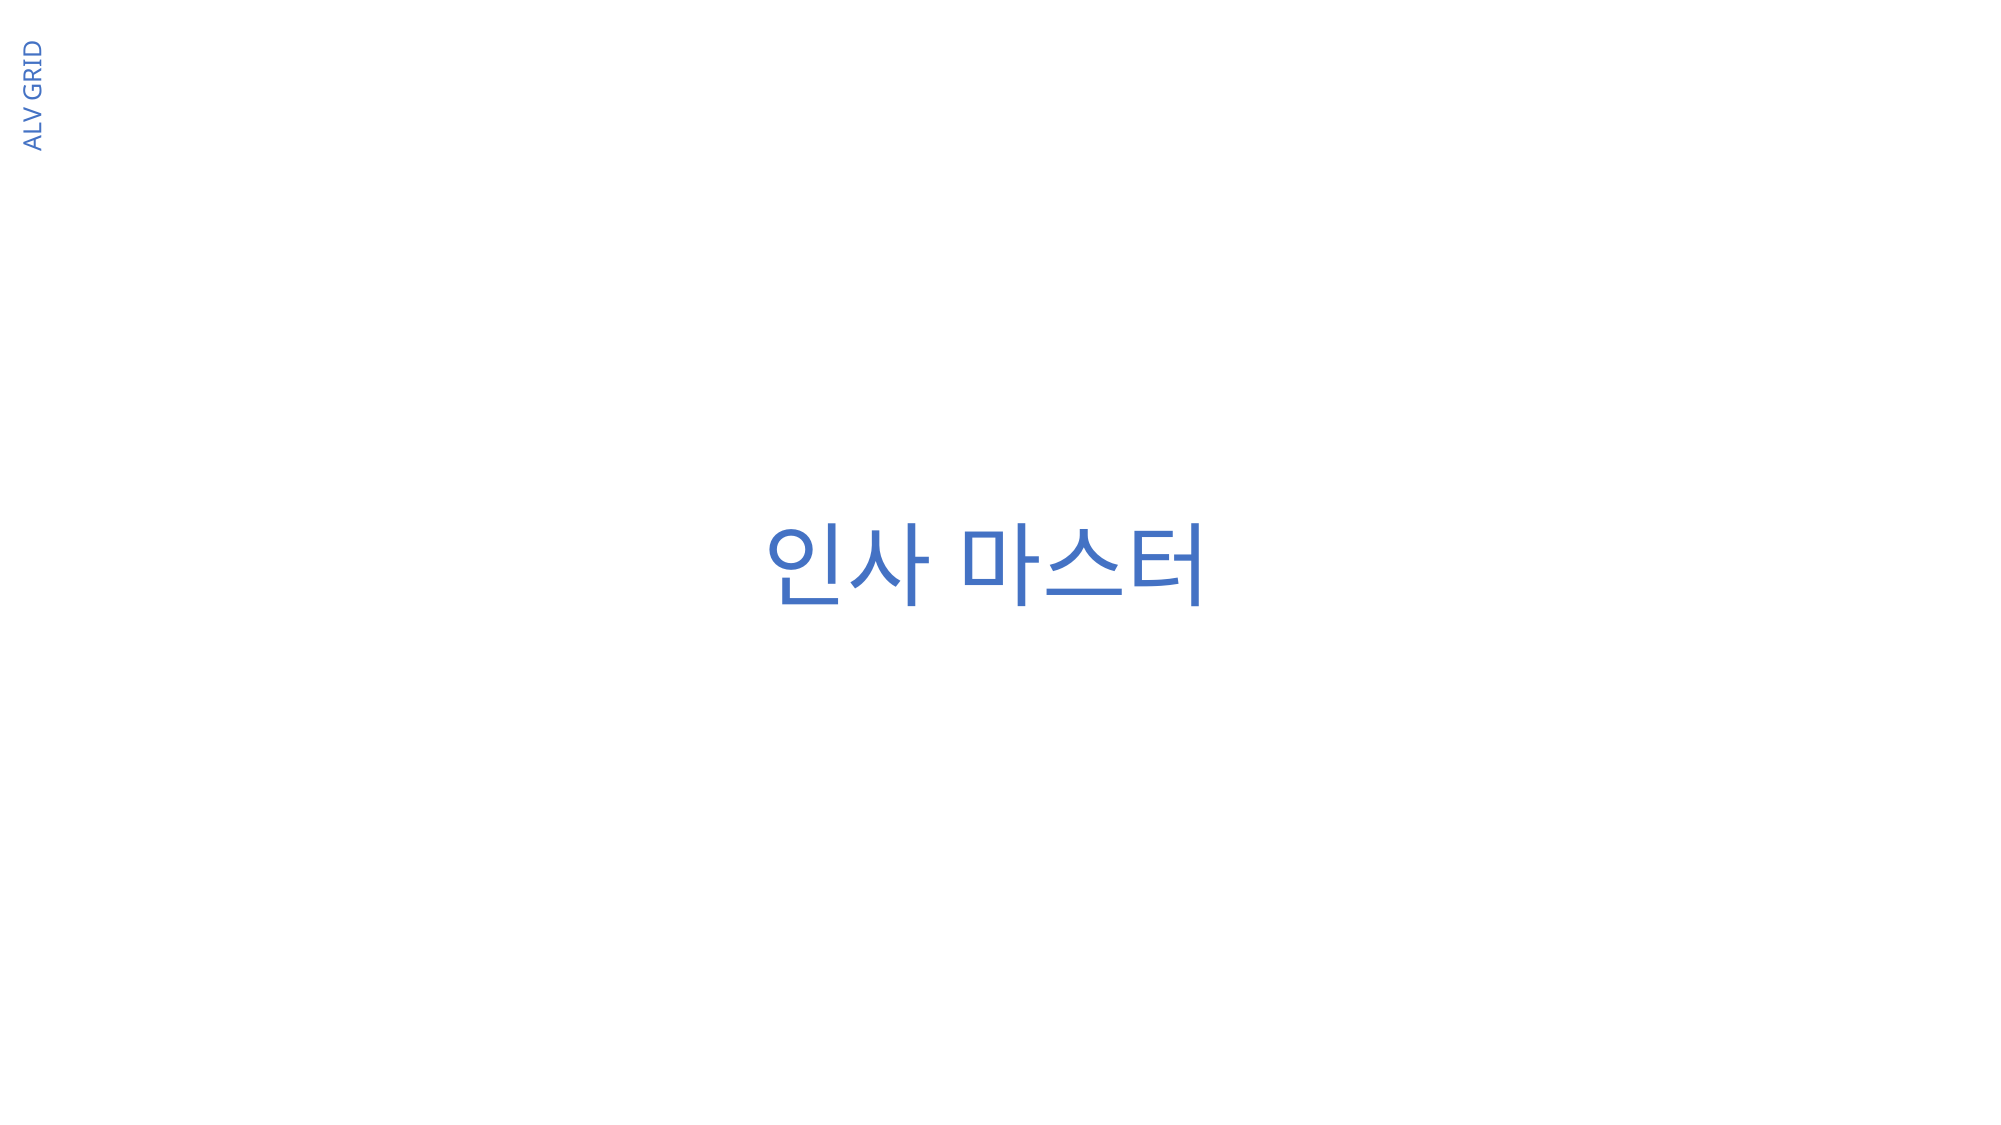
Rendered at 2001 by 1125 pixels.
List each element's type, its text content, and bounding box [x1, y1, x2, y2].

text_box 인사 마스터 [677, 492, 1323, 633]
text_box ALV GRID [0, 12, 63, 181]
